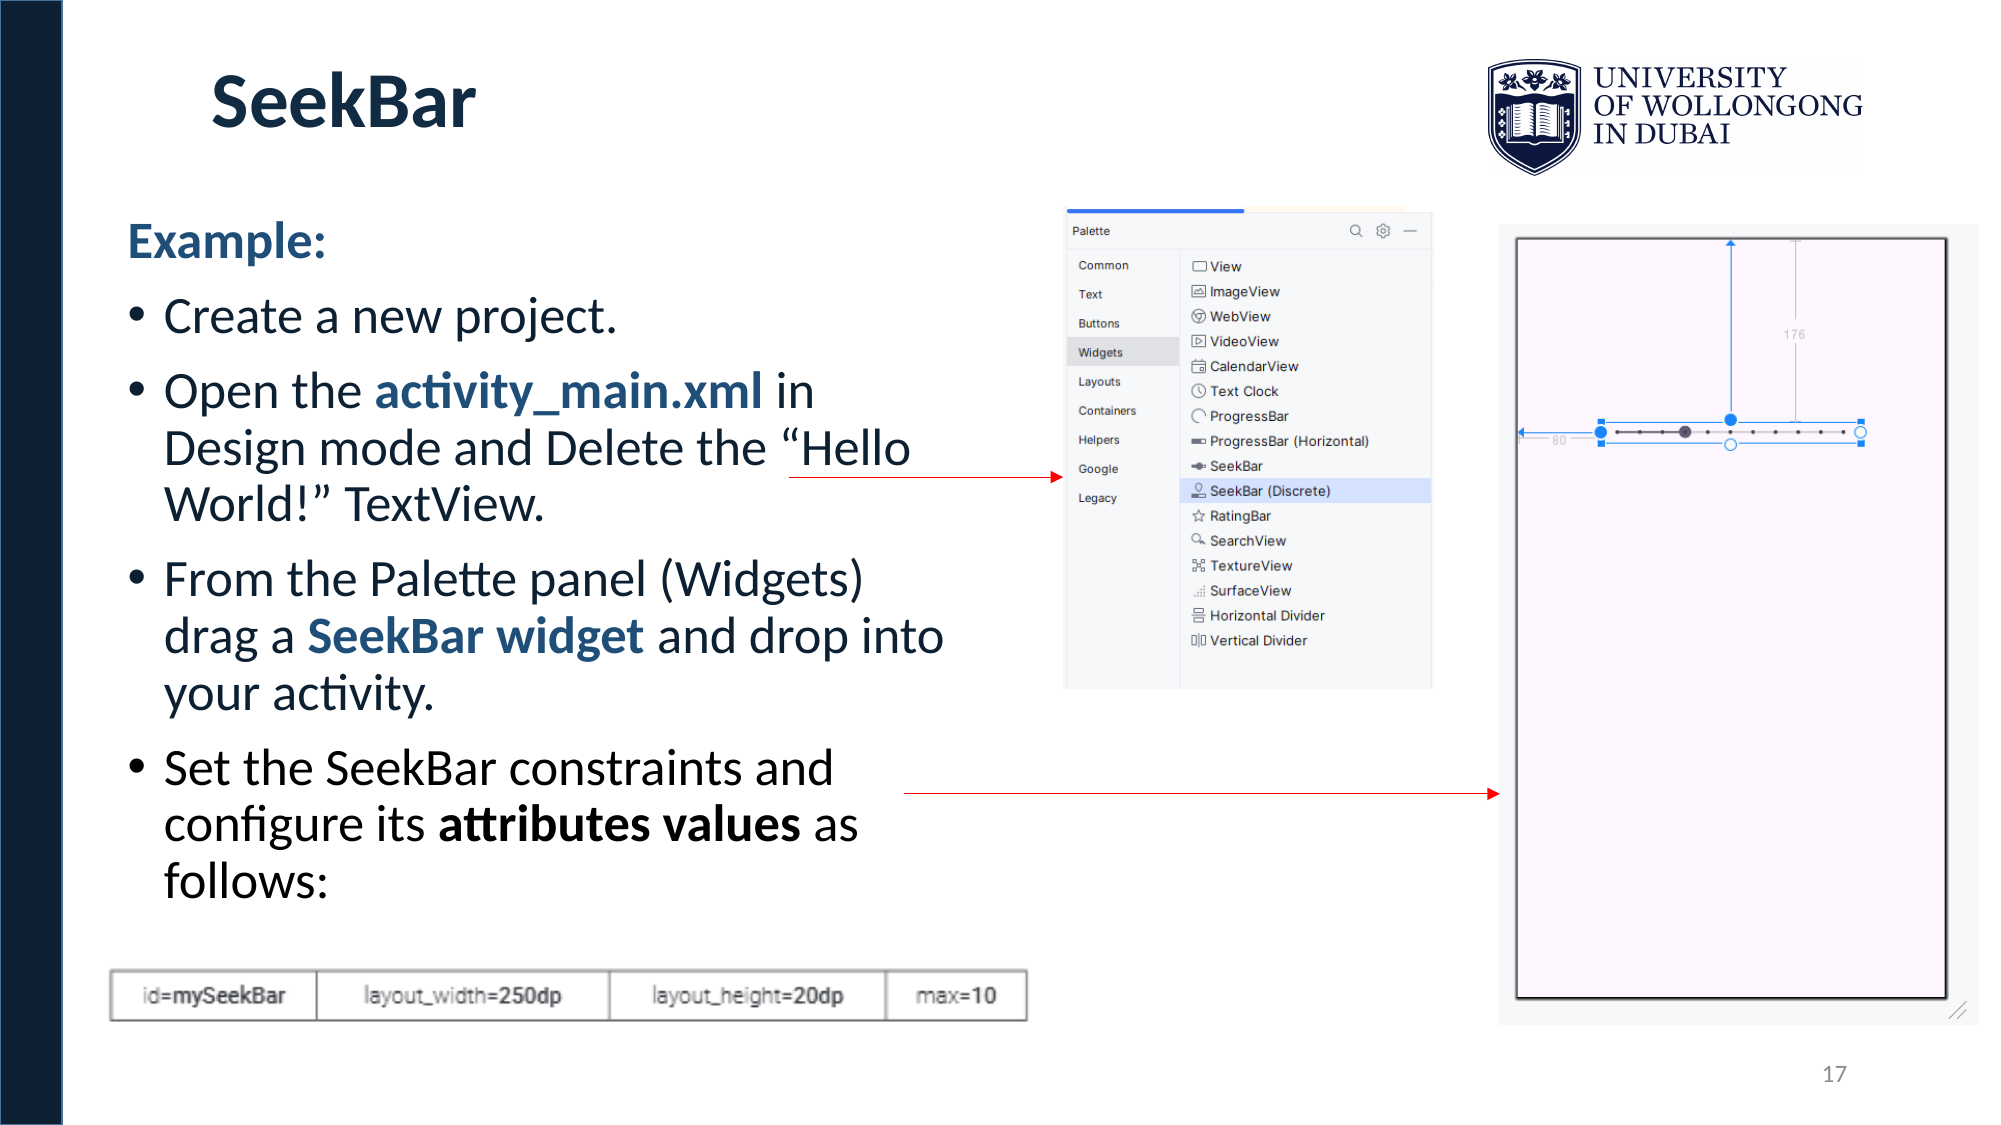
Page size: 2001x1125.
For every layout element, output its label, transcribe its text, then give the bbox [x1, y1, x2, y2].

picture [1063, 206, 1434, 689]
picture [1499, 224, 1979, 1025]
text_box SeekBar [70, 40, 620, 151]
slide_number 17 [1412, 1042, 1863, 1103]
text_box Example: Create a new project. Open the activity_main.xml in Design mode and Delete the “Hello World!” TextView. From the Palette panel (Widgets) drag a SeekBar widget and drop into your activity. Set the SeekBar constraints and configure its attributes values as follows: [112, 205, 961, 920]
picture [104, 960, 1040, 1025]
picture [1488, 59, 1863, 176]
